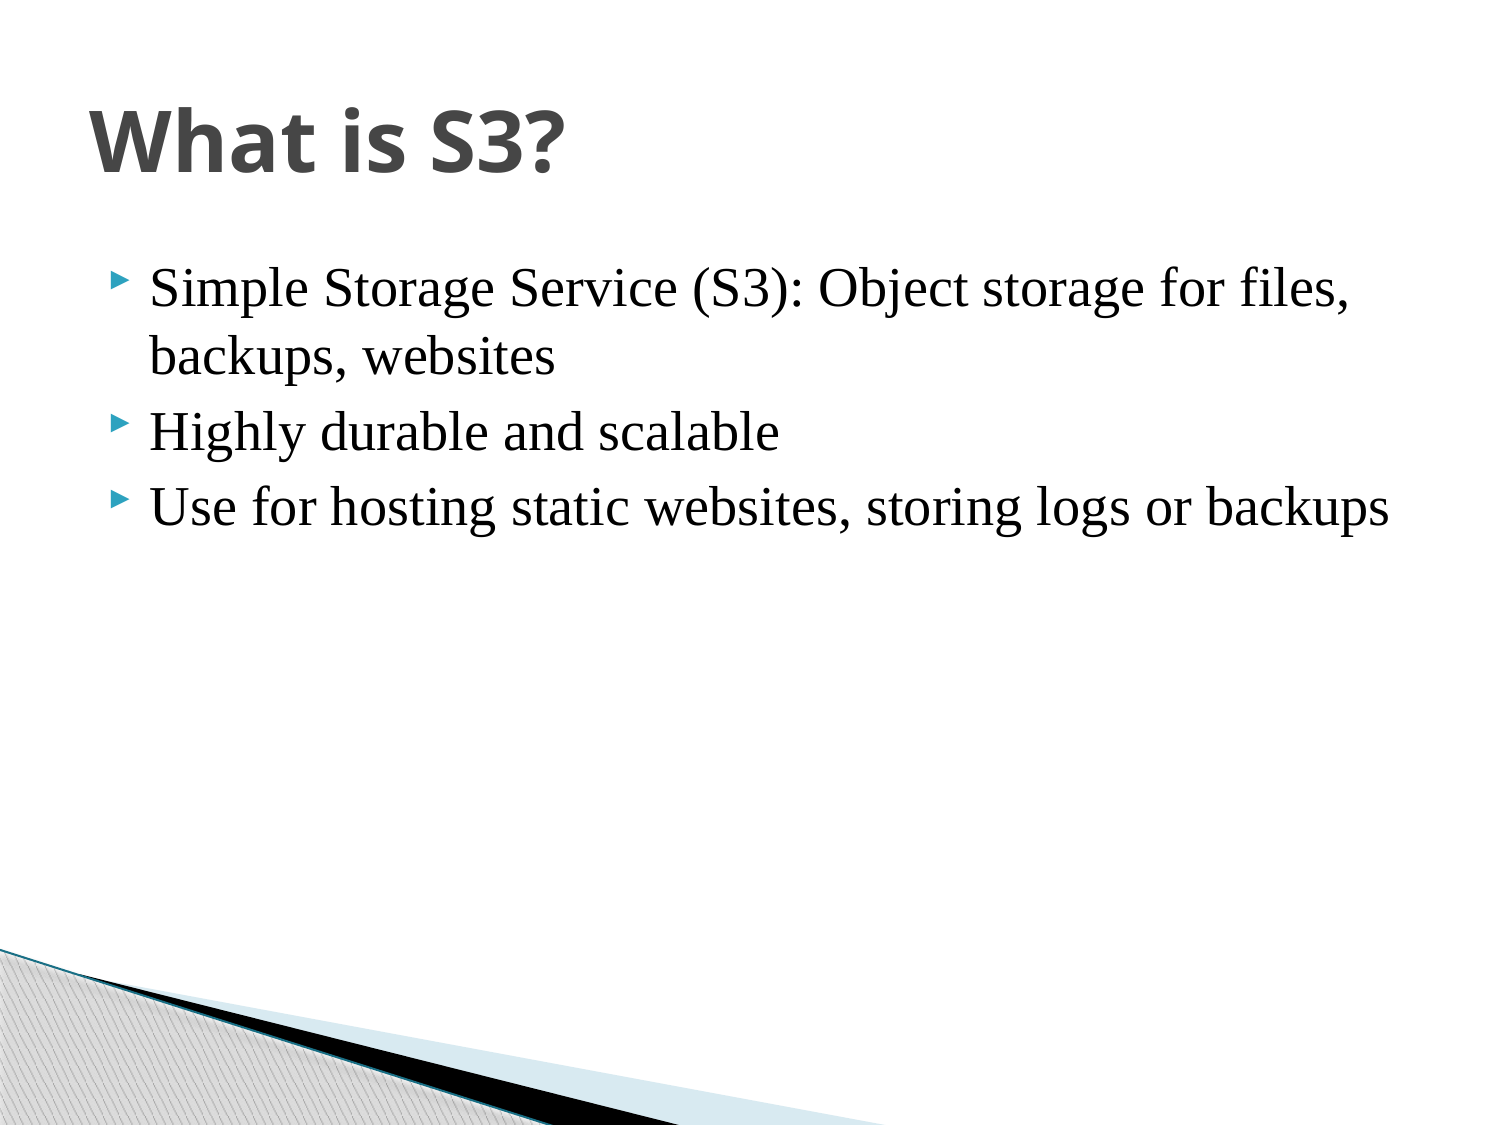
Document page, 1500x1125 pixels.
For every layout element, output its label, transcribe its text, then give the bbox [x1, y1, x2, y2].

title What is S3? [75, 45, 1425, 233]
list Simple Storage Service (S3): Object storage for files, backups, websites Highly durable and scalable Use for hosting static websites, storing logs or backups [75, 243, 1425, 986]
